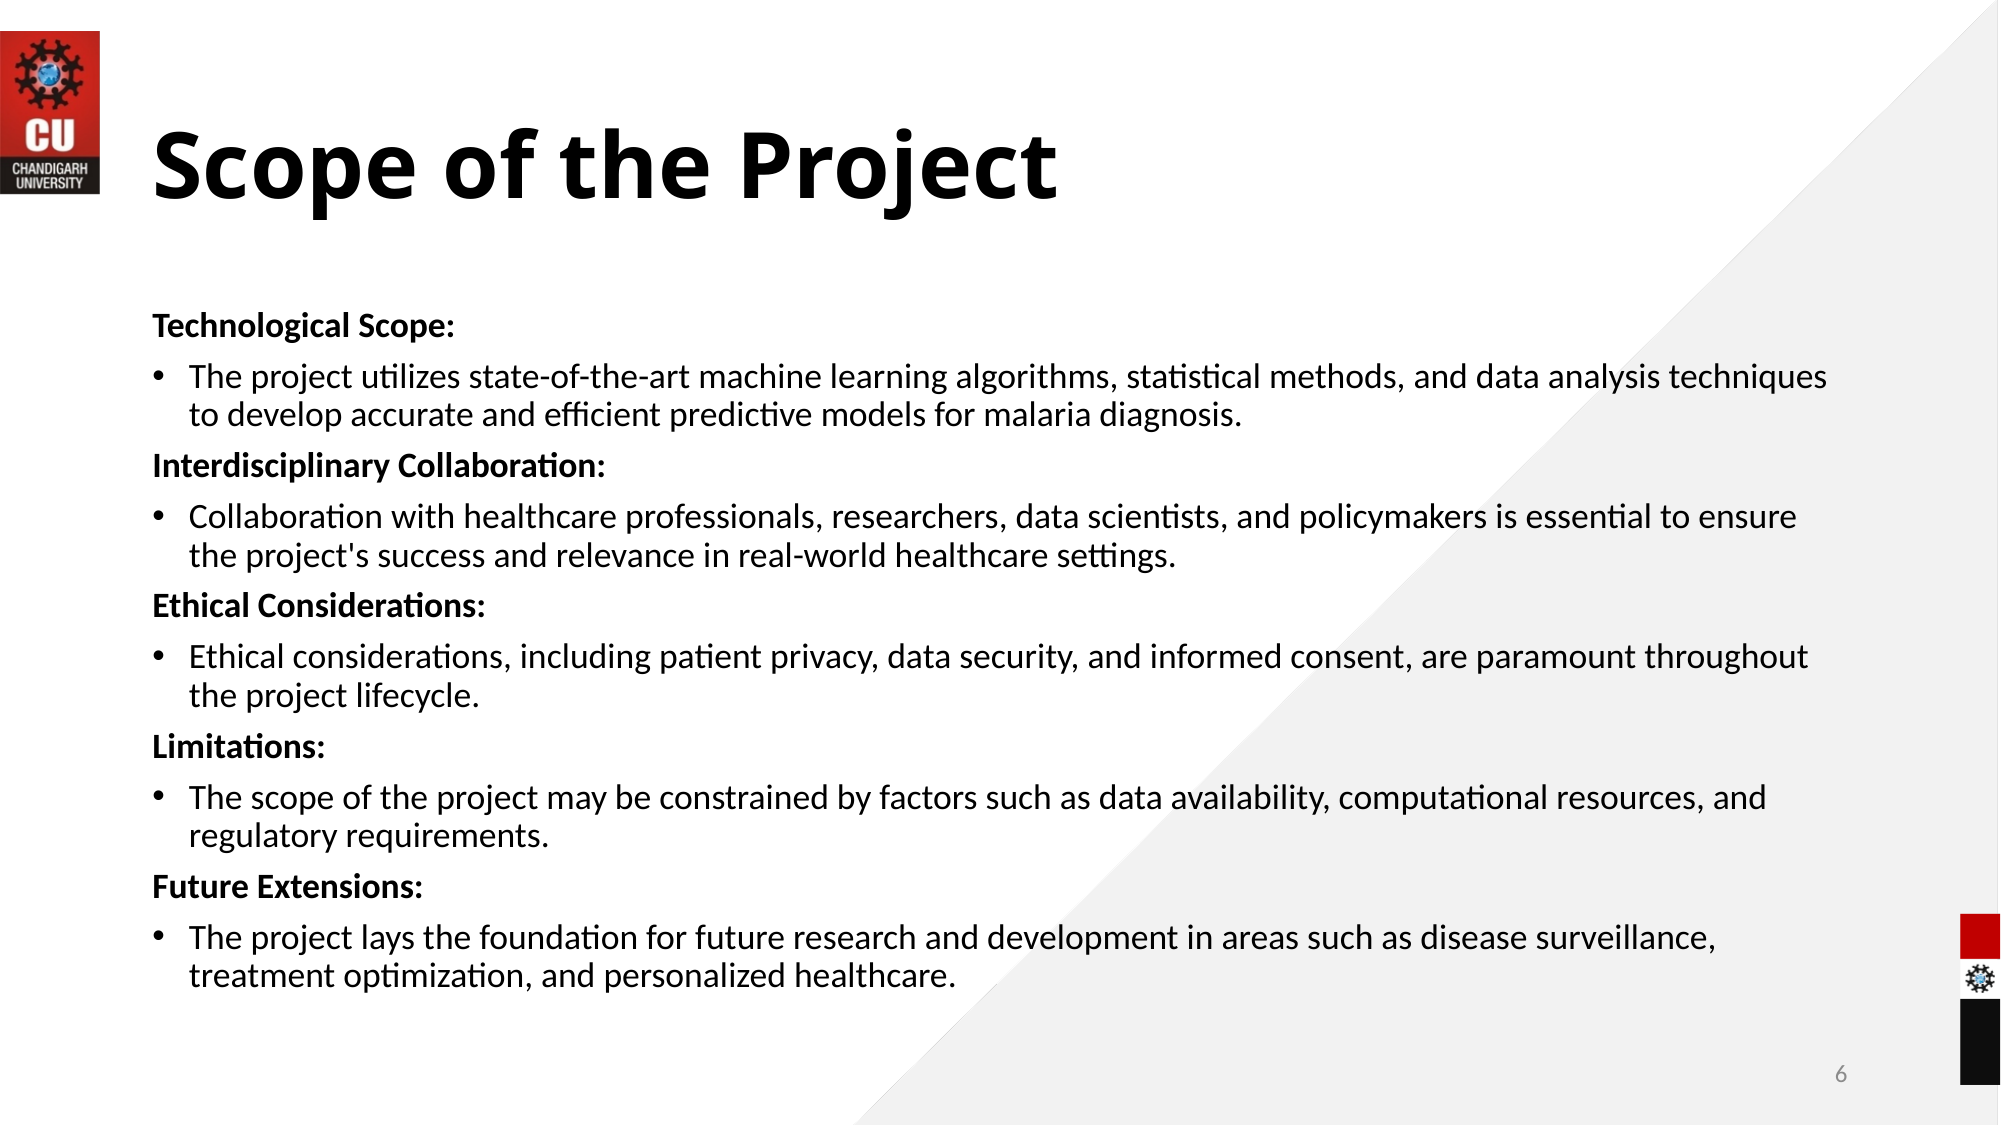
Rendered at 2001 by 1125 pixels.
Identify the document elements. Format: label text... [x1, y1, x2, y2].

list Technological Scope: The project utilizes state-of-the-art machine learning algorithms, statistical methods, and data analysis techniques to develop accurate and efficient predictive models for malaria diagnosis. Interdisciplinary Collaboration: Collaboration with healthcare professionals, researchers, data scientists, and policymakers is essential to ensure the project's success and relevance in real-world healthcare settings. Ethical Considerations: Ethical considerations, including patient privacy, data security, and informed consent, are paramount throughout the project lifecycle. Limitations: The scope of the project may be constrained by factors such as data availability, computational resources, and regulatory requirements. Future Extensions: The project lays the foundation for future research and development in areas such as disease surveillance, treatment optimization, and personalized healthcare. [137, 299, 1863, 1014]
picture [0, 0, 2001, 1125]
slide_number 6 [1412, 1042, 1863, 1103]
title Scope of the Project [137, 59, 1863, 278]
